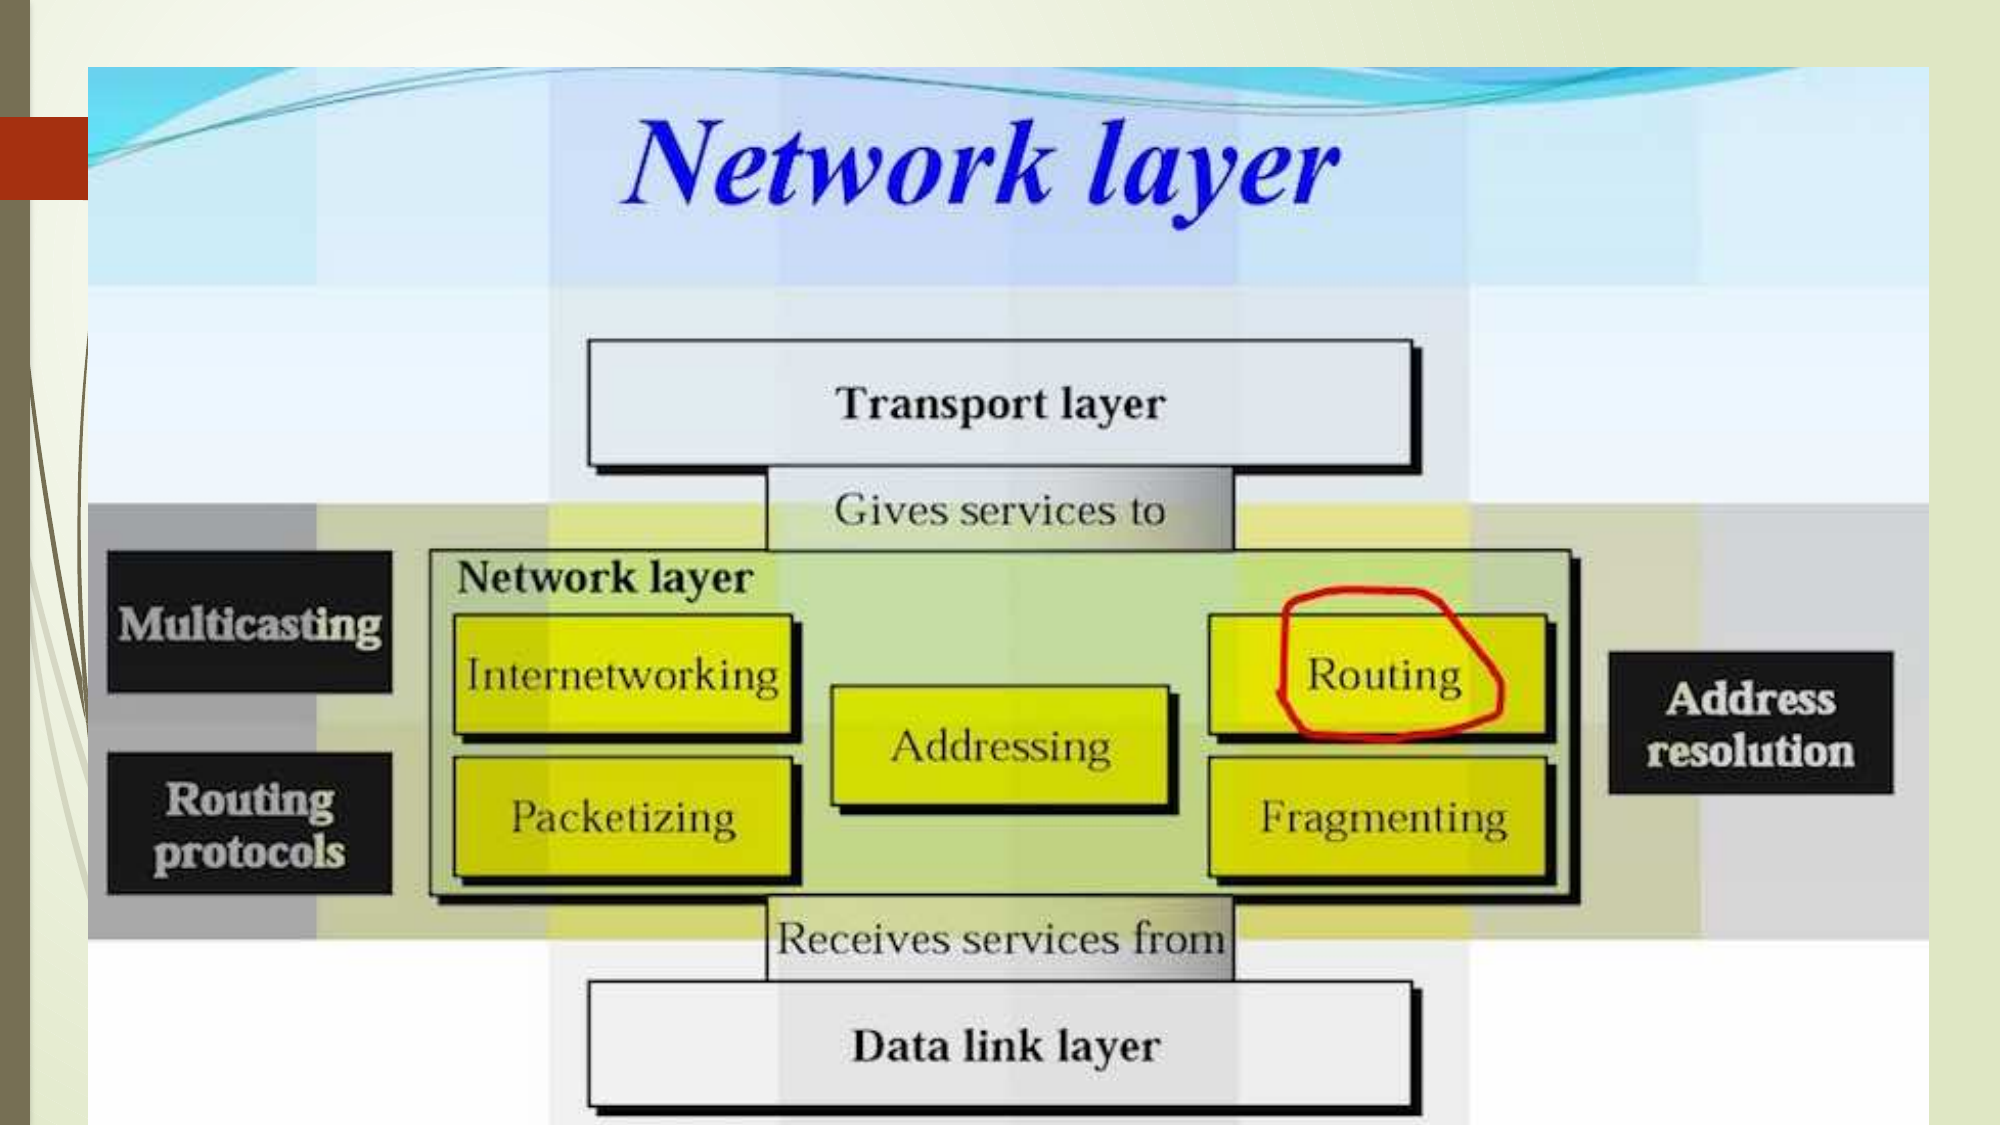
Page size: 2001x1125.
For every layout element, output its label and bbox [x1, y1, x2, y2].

list [88, 66, 1929, 1125]
